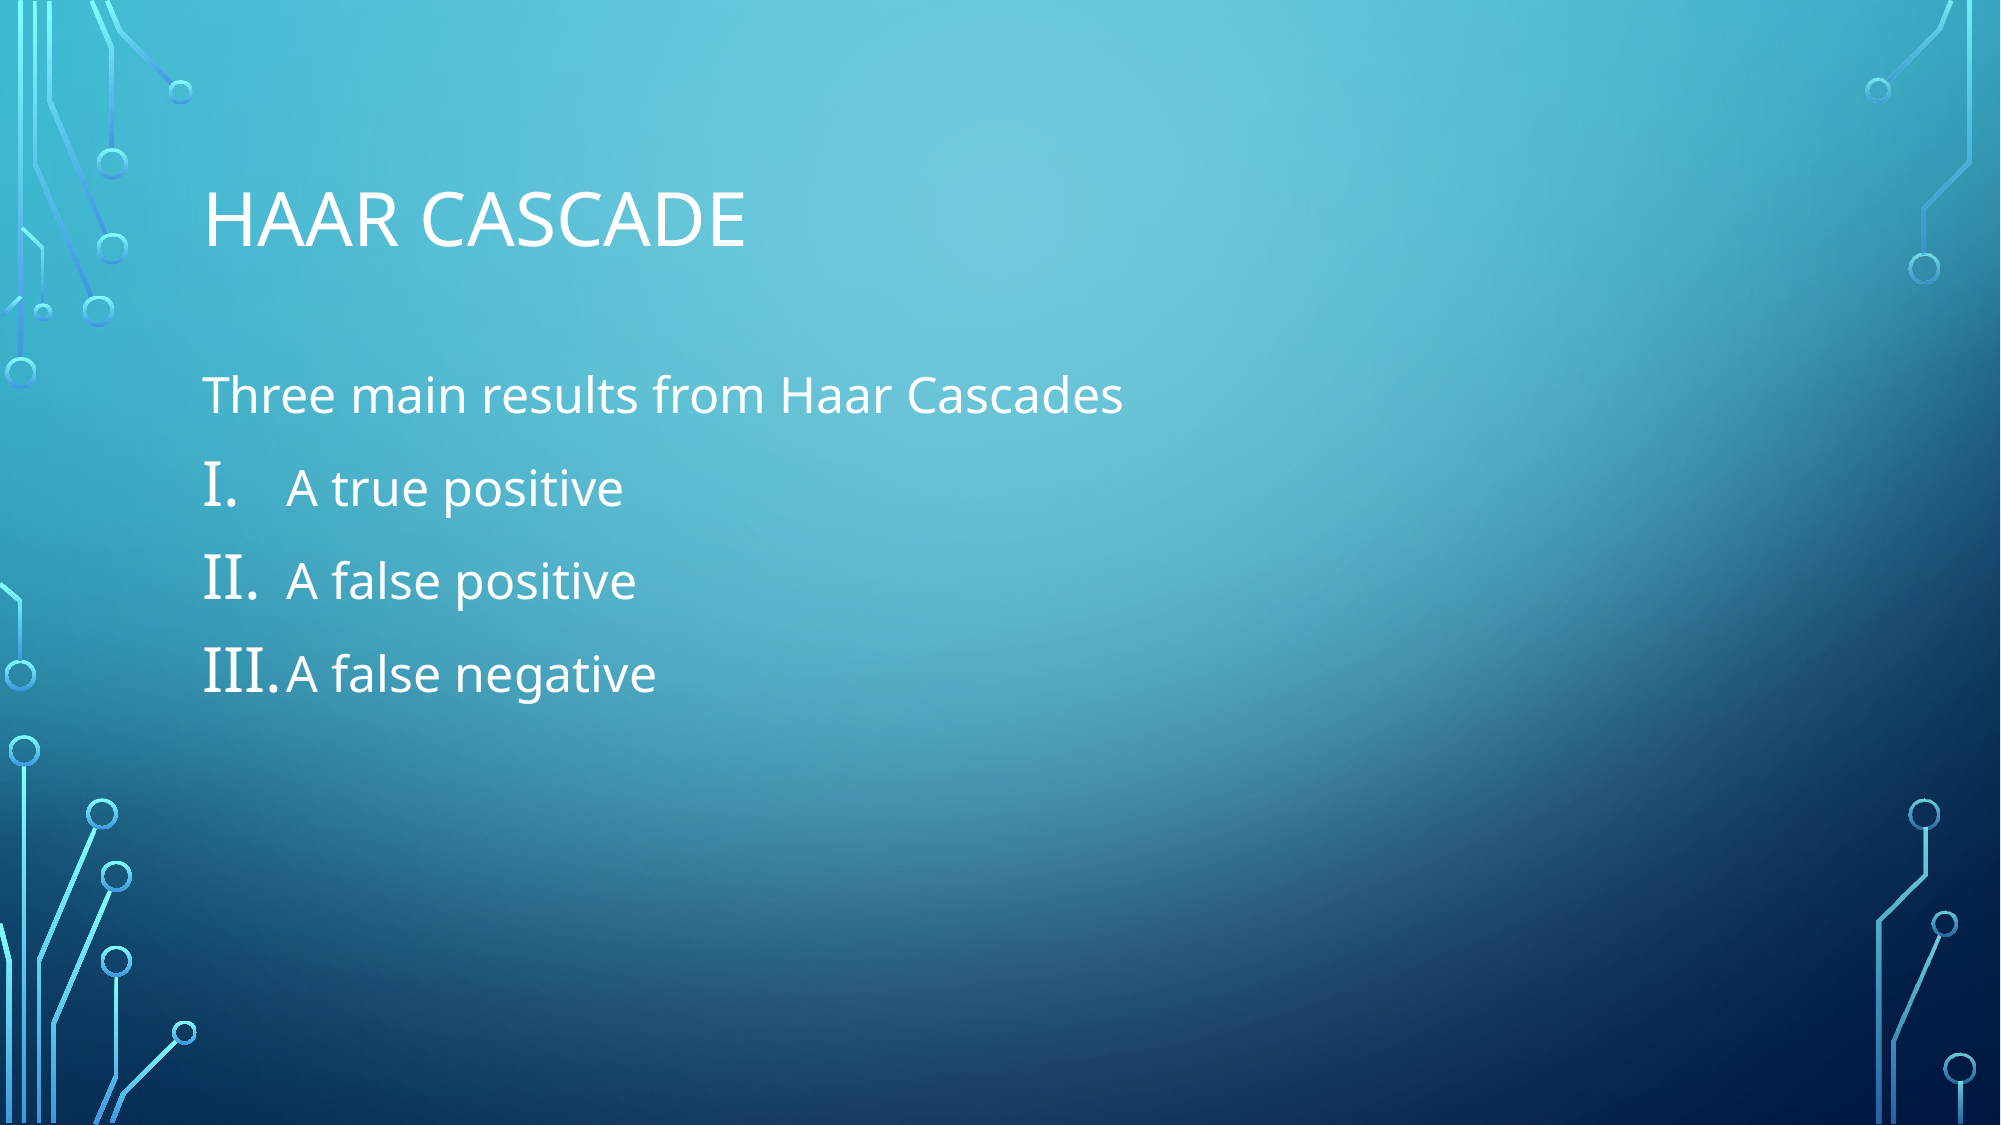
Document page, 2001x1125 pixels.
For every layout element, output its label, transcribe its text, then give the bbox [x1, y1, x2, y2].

title Haar cascade [187, 101, 1813, 343]
list Three main results from Haar Cascades A true positive A false positive A false negative [187, 343, 1813, 1055]
